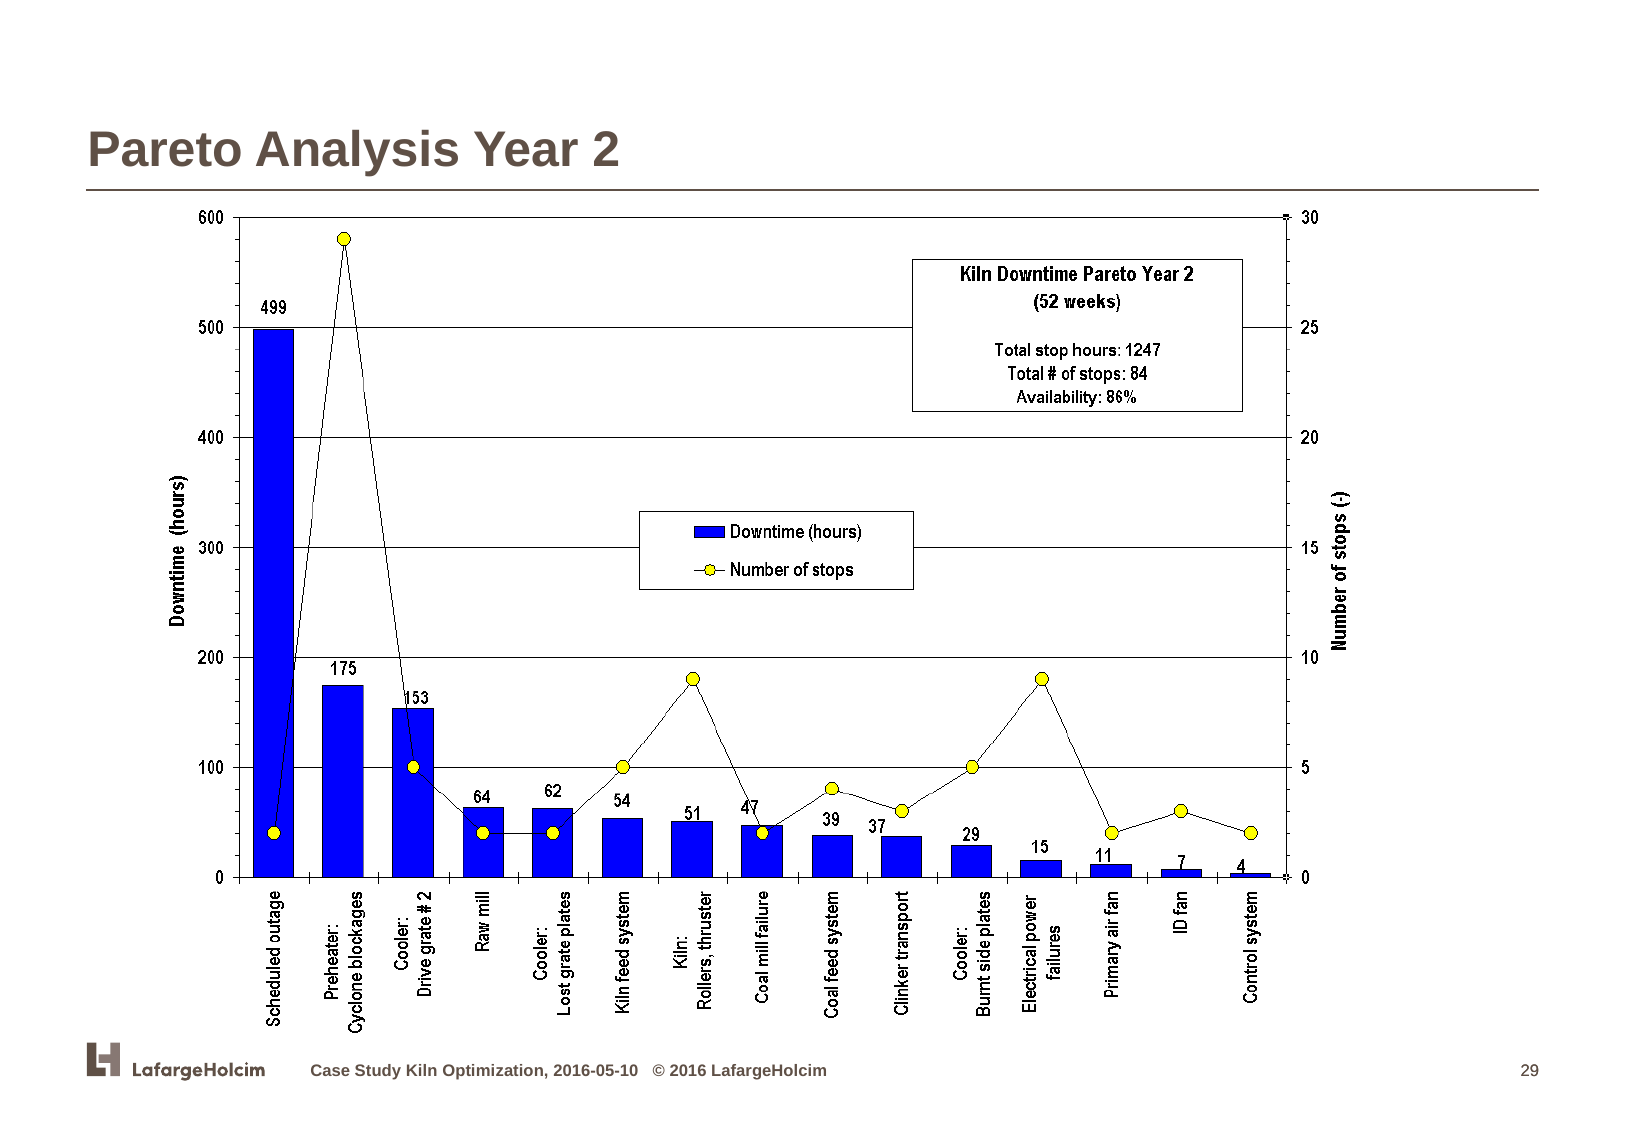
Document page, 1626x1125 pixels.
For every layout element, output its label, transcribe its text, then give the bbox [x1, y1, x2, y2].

footer Case Study Kiln Optimization, 2016-05-10 © 2016 LafargeHolcim [310, 1052, 831, 1080]
text_box Pareto Analysis Year 2 [87, 49, 1527, 180]
slide_number 29 [1467, 1052, 1540, 1080]
picture [162, 201, 1369, 1040]
